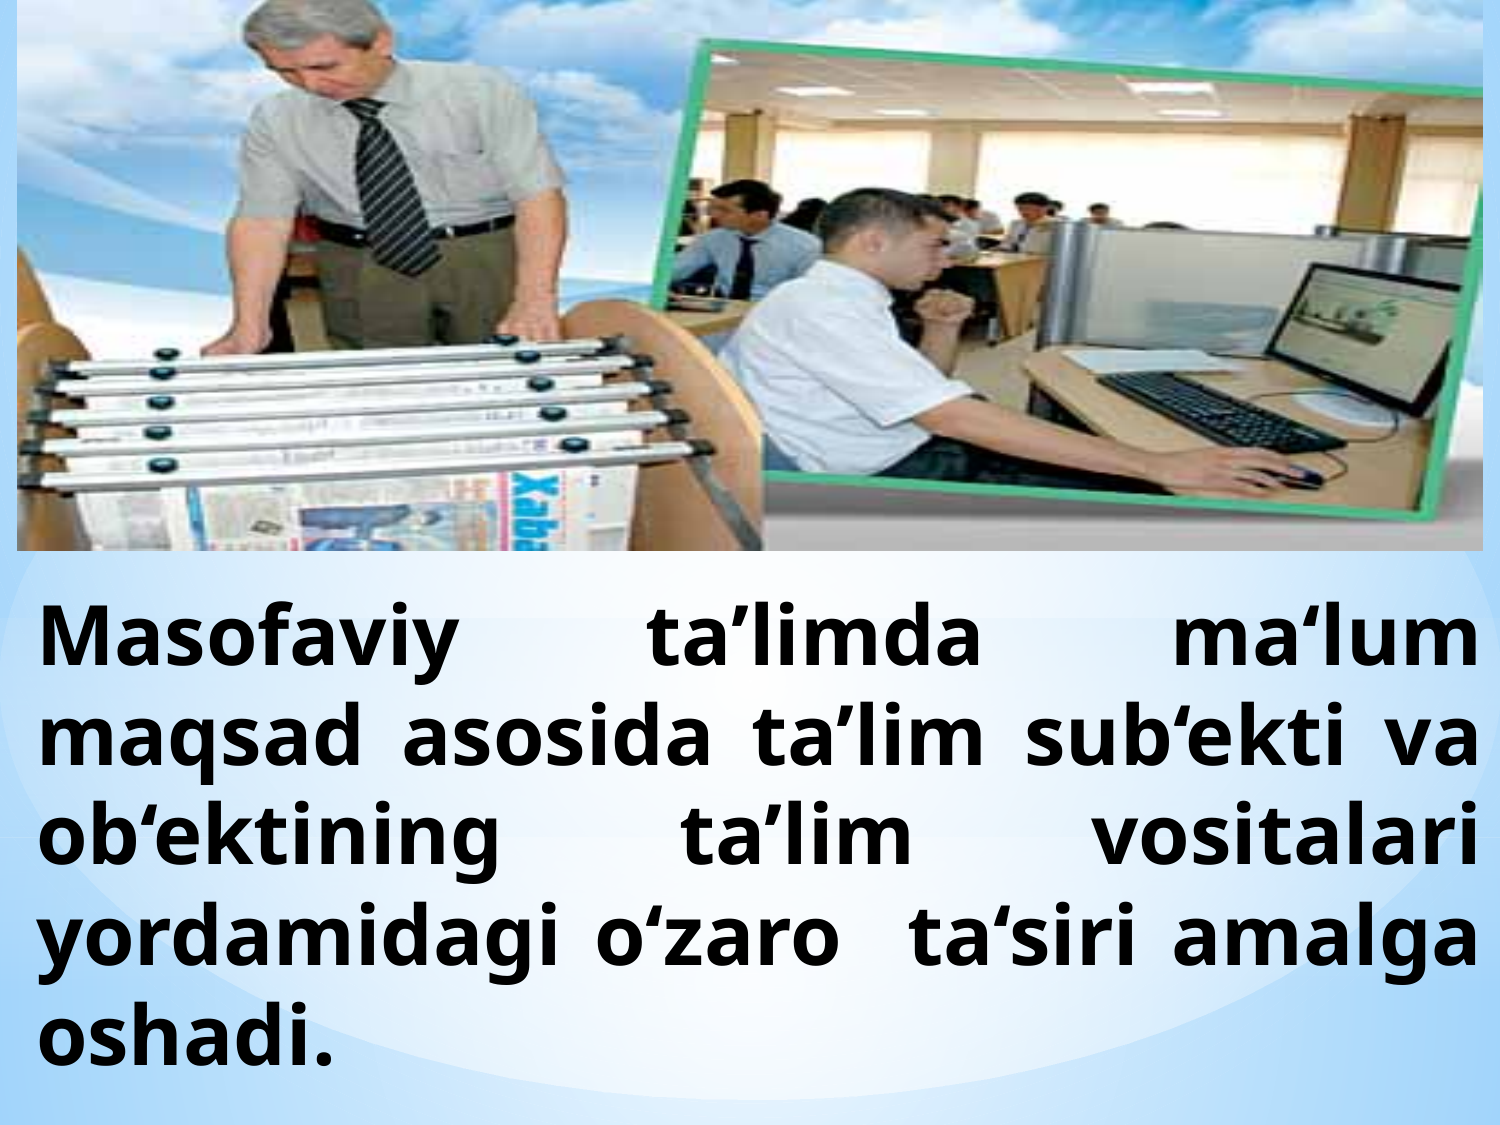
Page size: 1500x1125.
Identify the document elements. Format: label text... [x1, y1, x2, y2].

title Masofaviy ta’limda ma‘lum maqsad asosida ta’lim sub‘ekti va ob‘ektining ta’lim vositalari yordamidagi o‘zaro ta‘siri amalga oshadi. [21, 574, 1499, 1083]
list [17, 0, 1483, 551]
